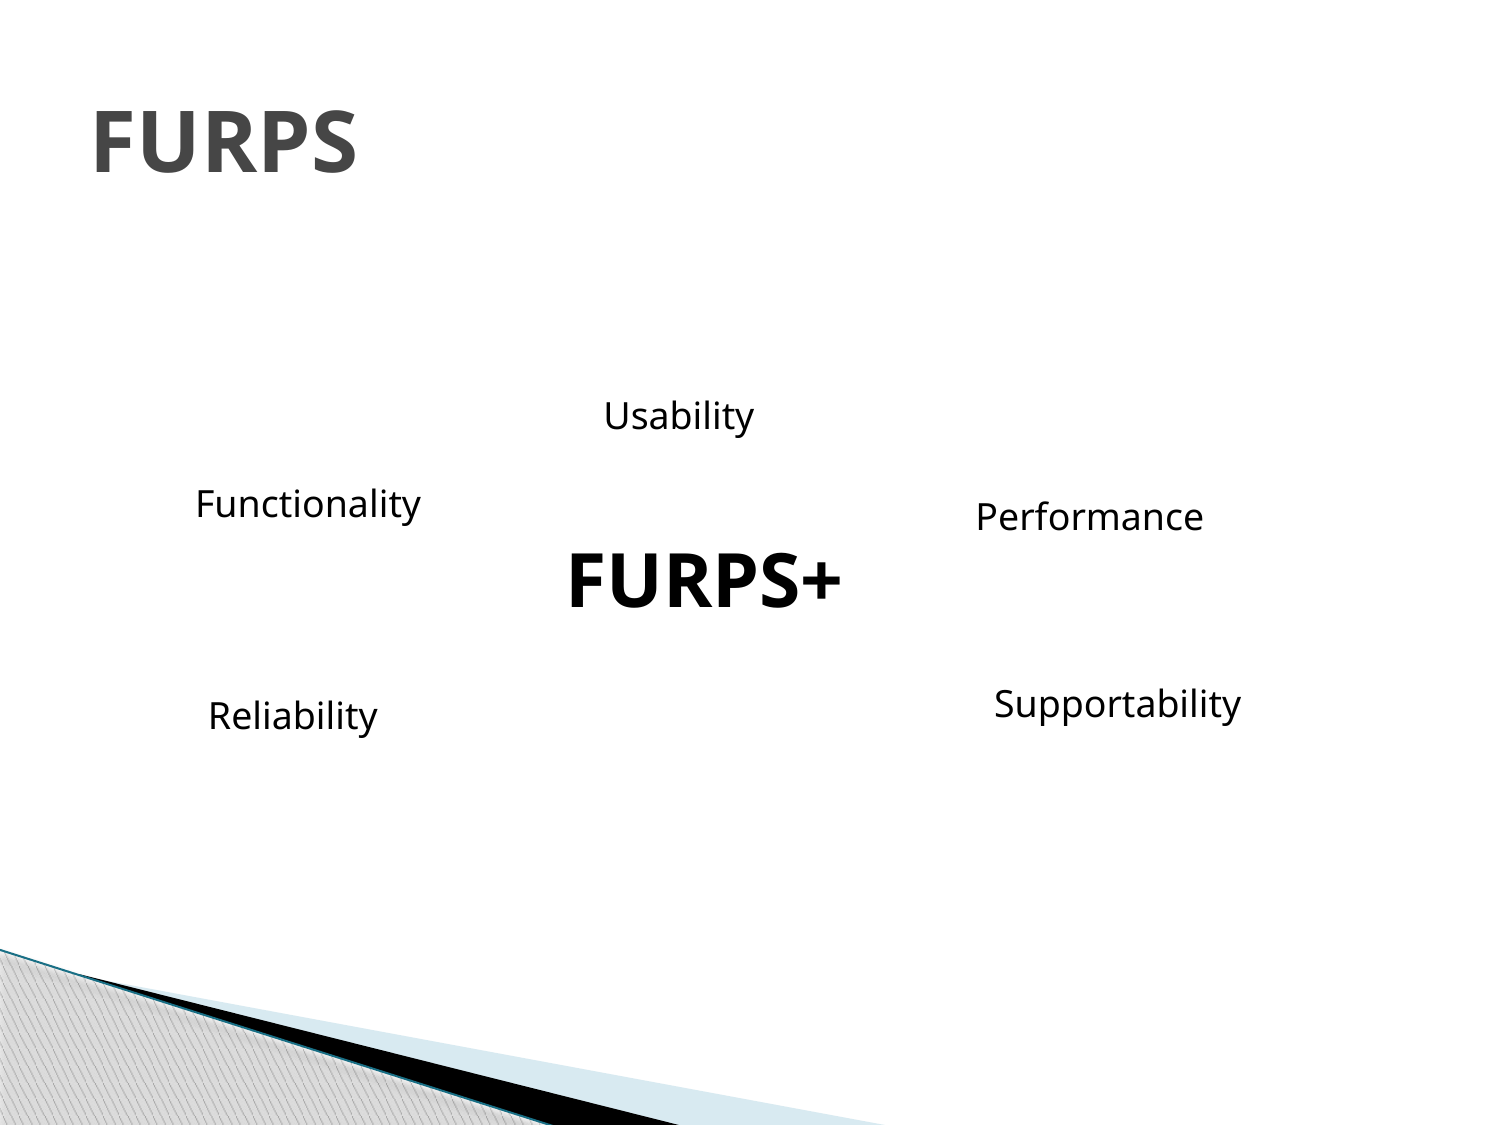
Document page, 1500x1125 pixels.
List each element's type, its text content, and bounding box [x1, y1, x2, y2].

text_box Performance [960, 484, 1220, 545]
text_box Supportability [979, 672, 1257, 733]
text_box Functionality [179, 472, 437, 533]
title FURPS [75, 45, 1425, 233]
text_box Usability [588, 384, 771, 445]
text_box FURPS+ [549, 524, 860, 630]
text_box Reliability [192, 684, 394, 745]
